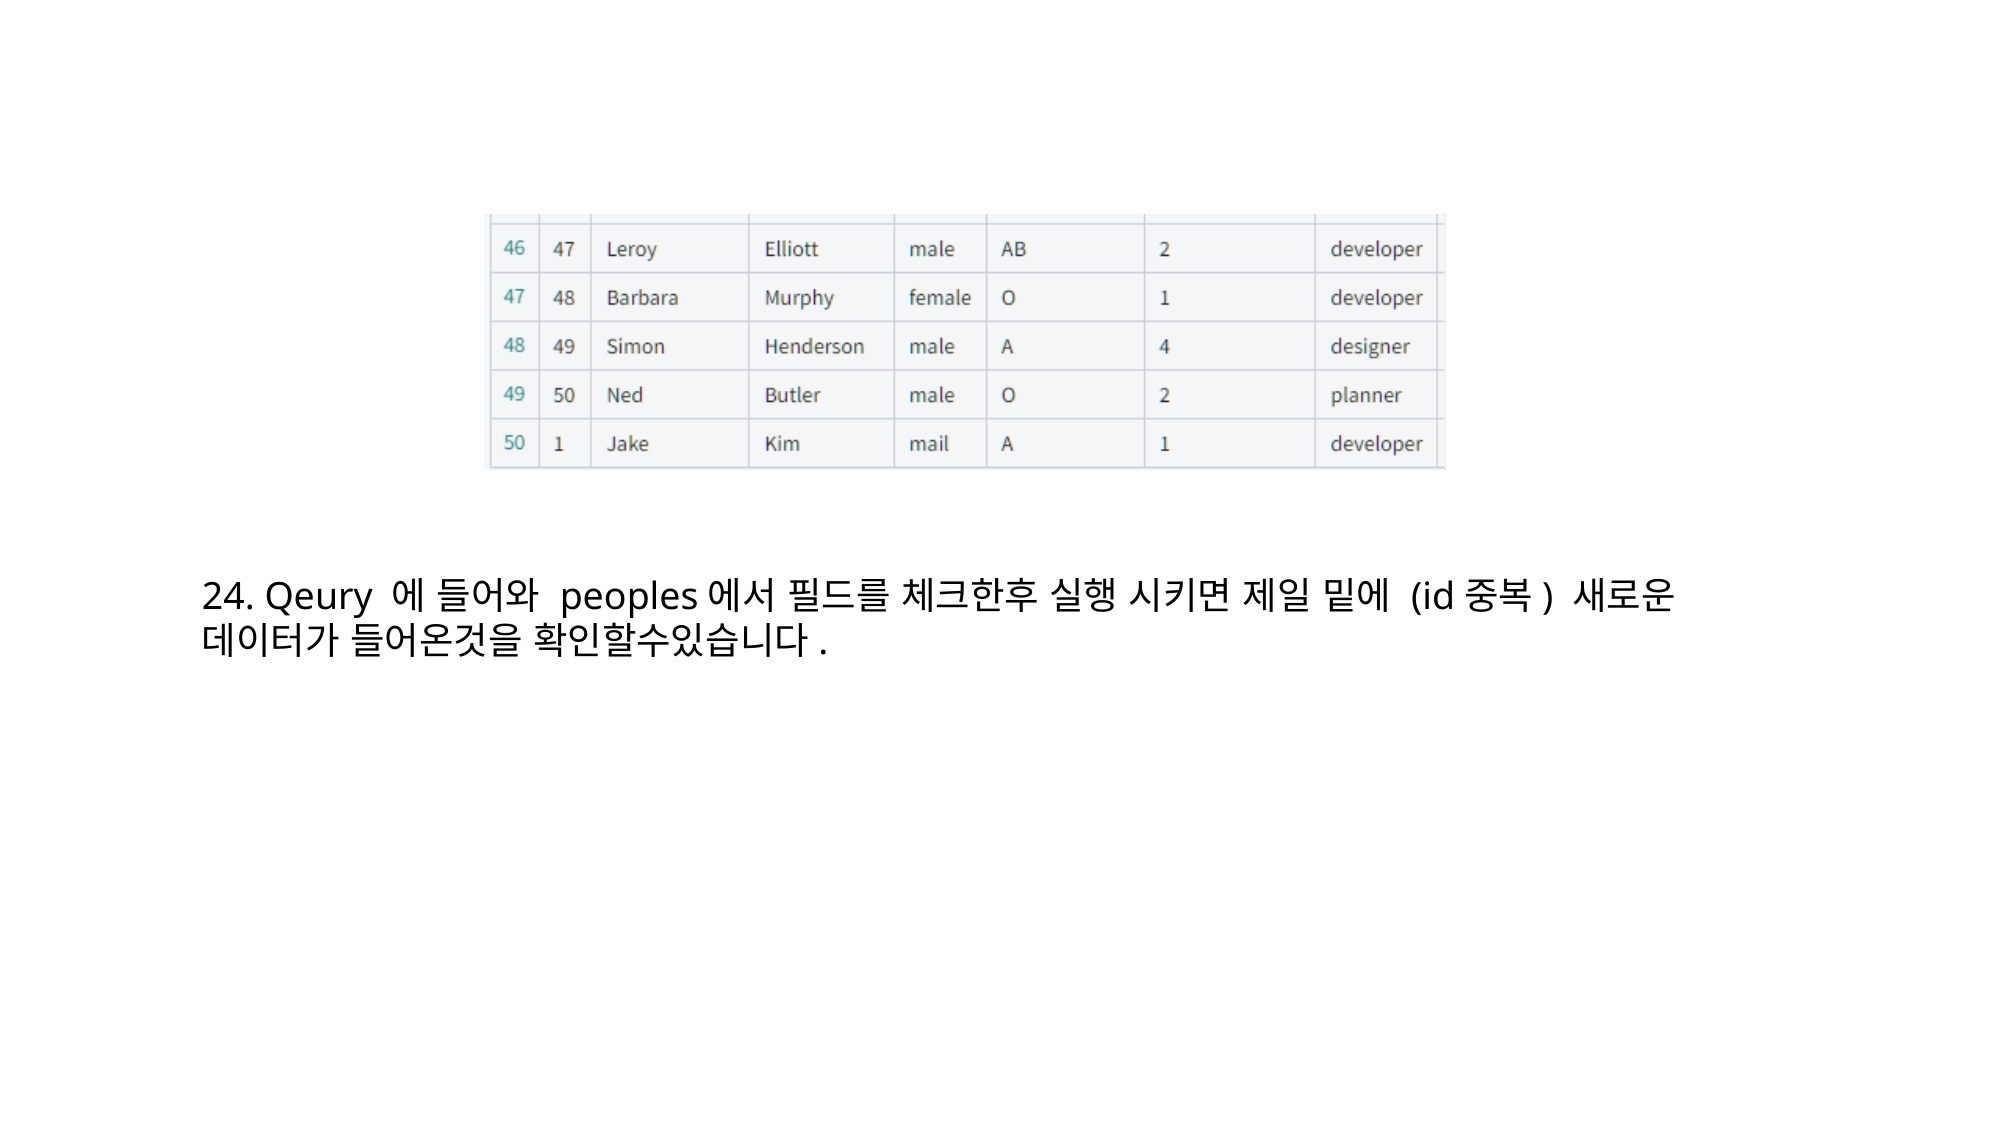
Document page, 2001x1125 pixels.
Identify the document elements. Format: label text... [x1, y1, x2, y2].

picture [484, 214, 1446, 470]
text_box 24. Qeury 에 들어와 peoples에서 필드를 체크한후 실행 시키면 제일 밑에 (id중복) 새로운 데이터가 들어온것을 확인할수있습니다. [187, 564, 1800, 670]
